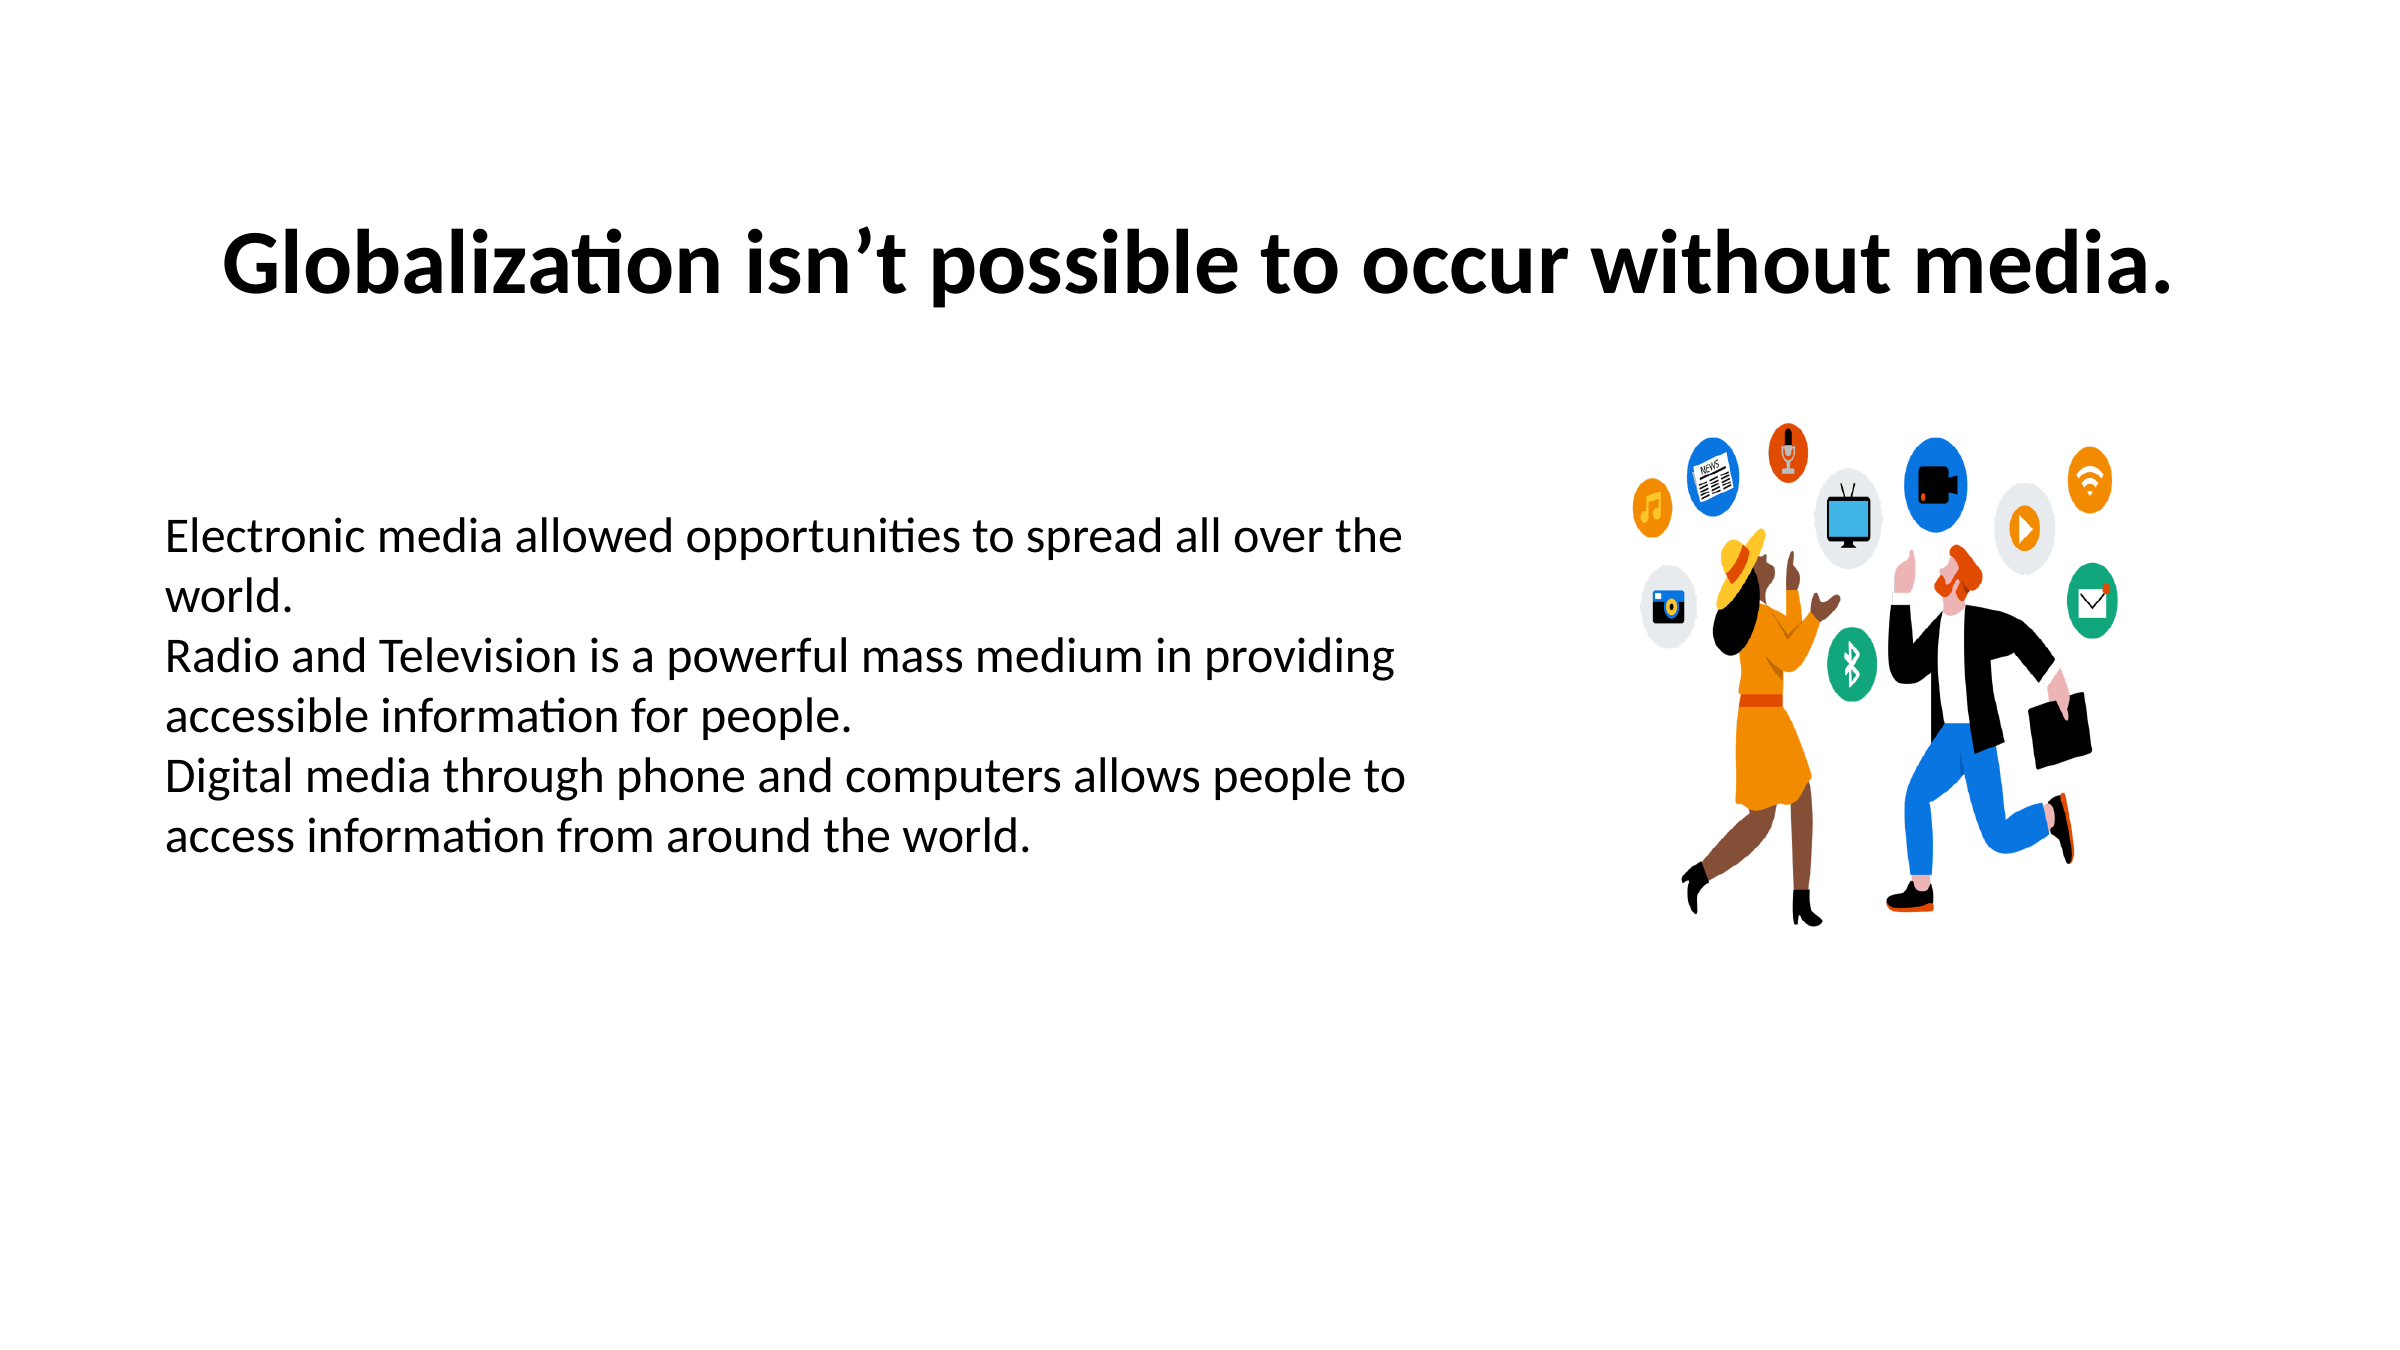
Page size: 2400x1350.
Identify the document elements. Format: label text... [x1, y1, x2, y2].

text_box Globalization isn’t possible to occur without media. [207, 149, 2193, 320]
picture [1574, 374, 2176, 976]
text_box Electronic media allowed opportunities to spread all over the world. Radio and Television is a powerful mass medium in providing accessible information for people. Digital media through phone and computers allows people to access information from around the world. [149, 449, 1500, 870]
